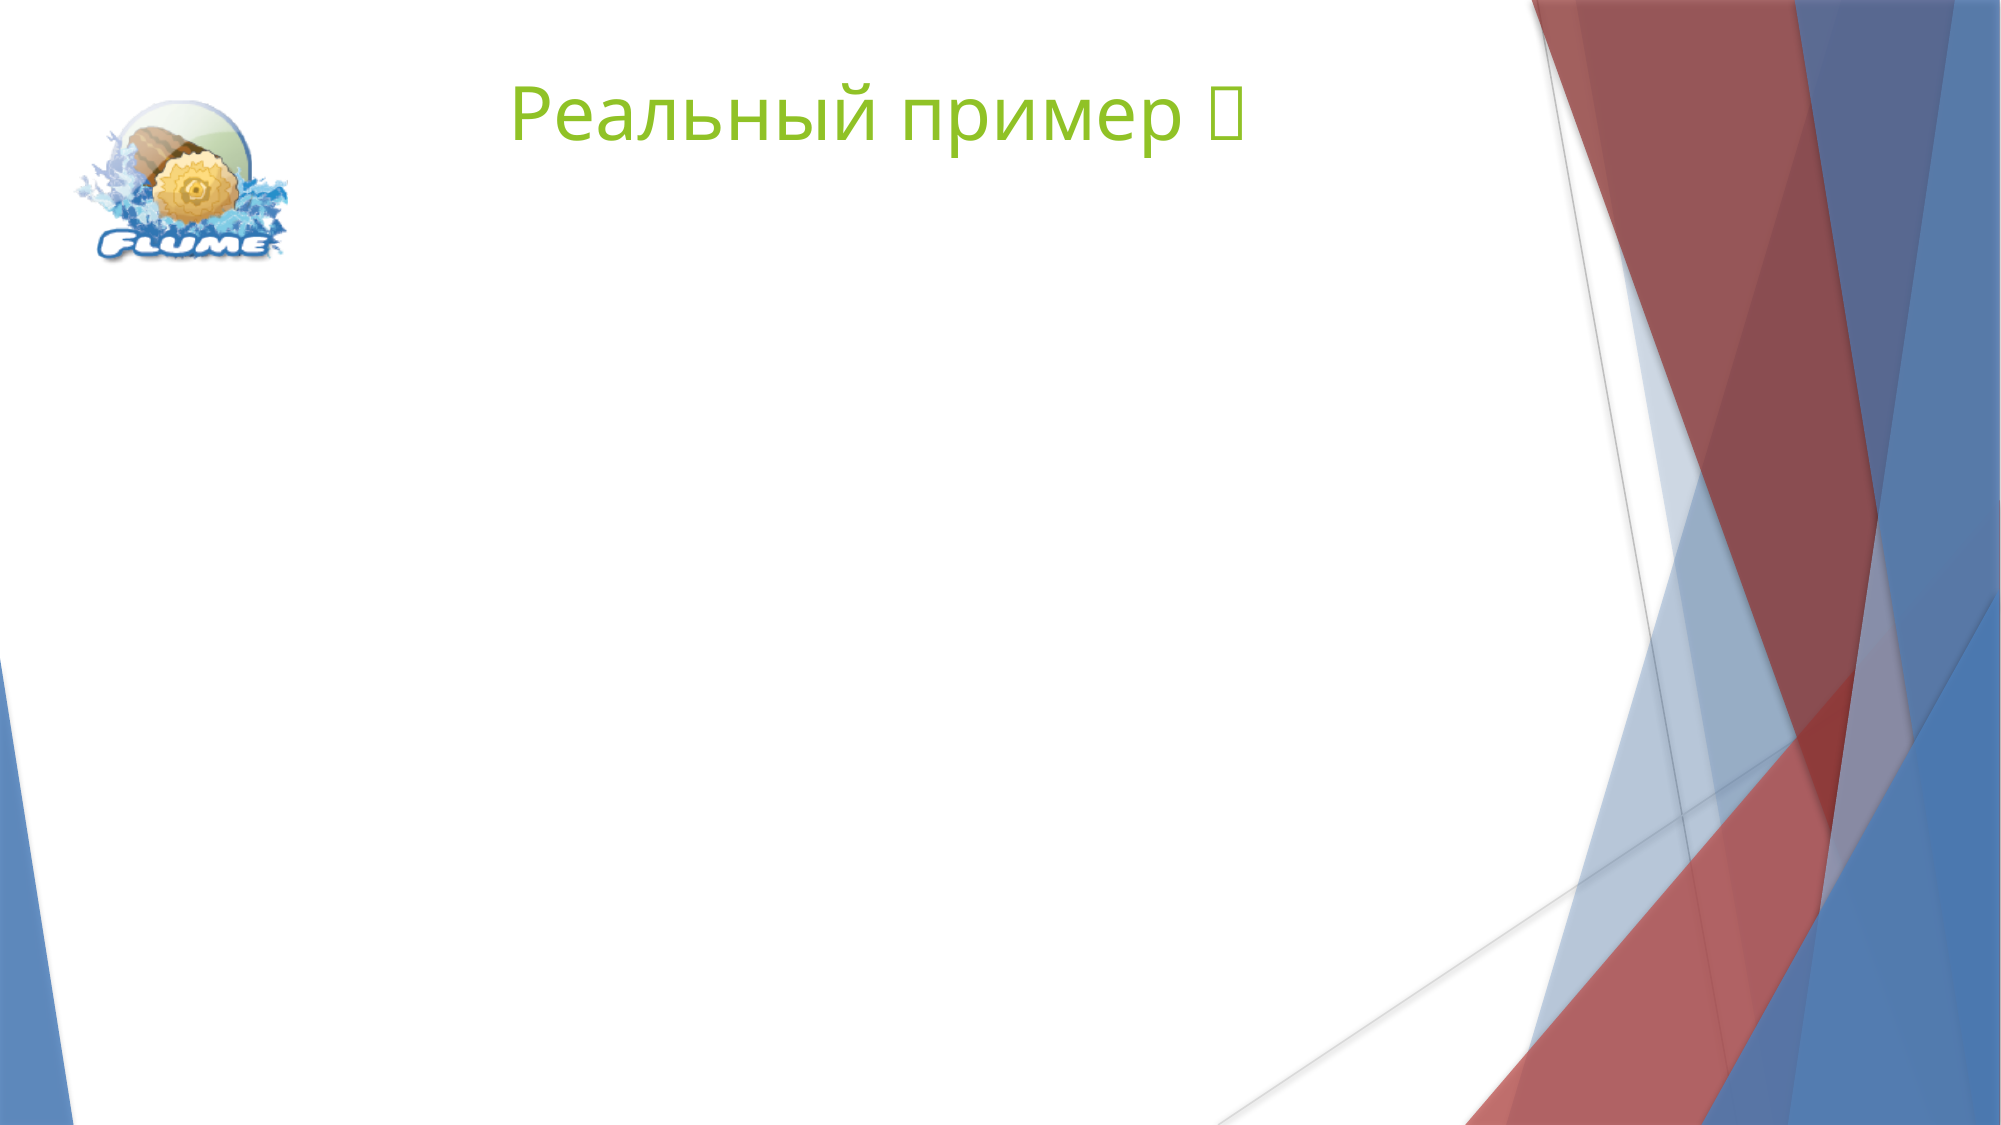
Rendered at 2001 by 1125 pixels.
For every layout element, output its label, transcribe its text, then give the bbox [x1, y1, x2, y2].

text_box Реальный пример  [173, 58, 1584, 177]
picture [72, 72, 289, 288]
